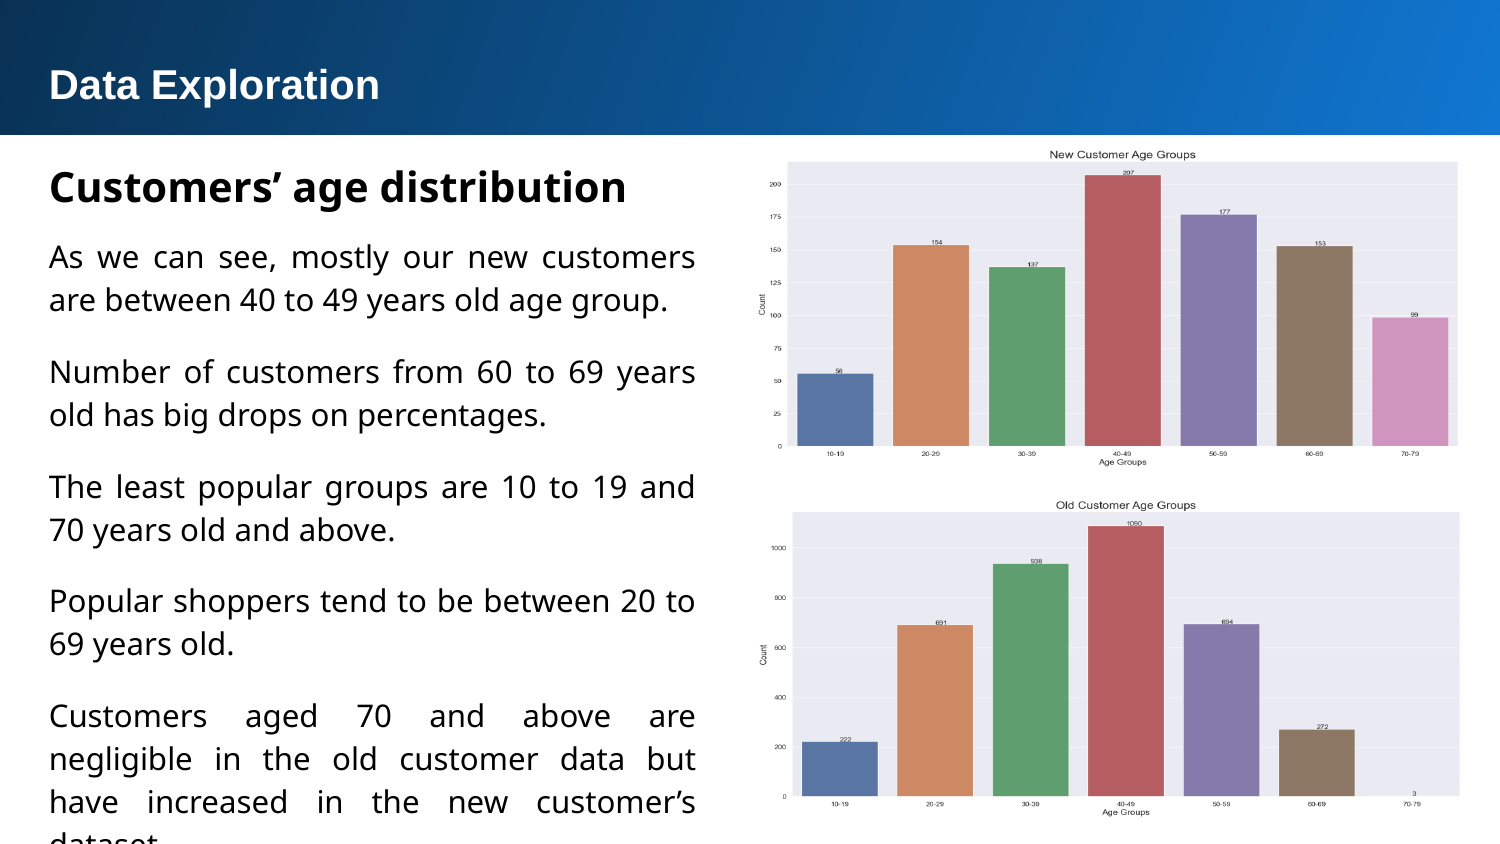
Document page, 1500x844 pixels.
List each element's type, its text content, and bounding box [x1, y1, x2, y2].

picture [749, 144, 1467, 471]
text_box As we can see, mostly our new customers are between 40 to 49 years old age group. Number of customers from 60 to 69 years old has big drops on percentages. The least popular groups are 10 to 19 and 70 years old and above. Popular shoppers tend to be between 20 to 69 years old. Customers aged 70 and above are negligible in the old customer data but have increased in the new customer’s dataset. [33, 216, 712, 844]
text_box Customers’ age distribution [33, 138, 647, 216]
text_box Data Exploration [33, 43, 1439, 124]
text_box [0, 0, 1500, 135]
picture [749, 495, 1467, 823]
